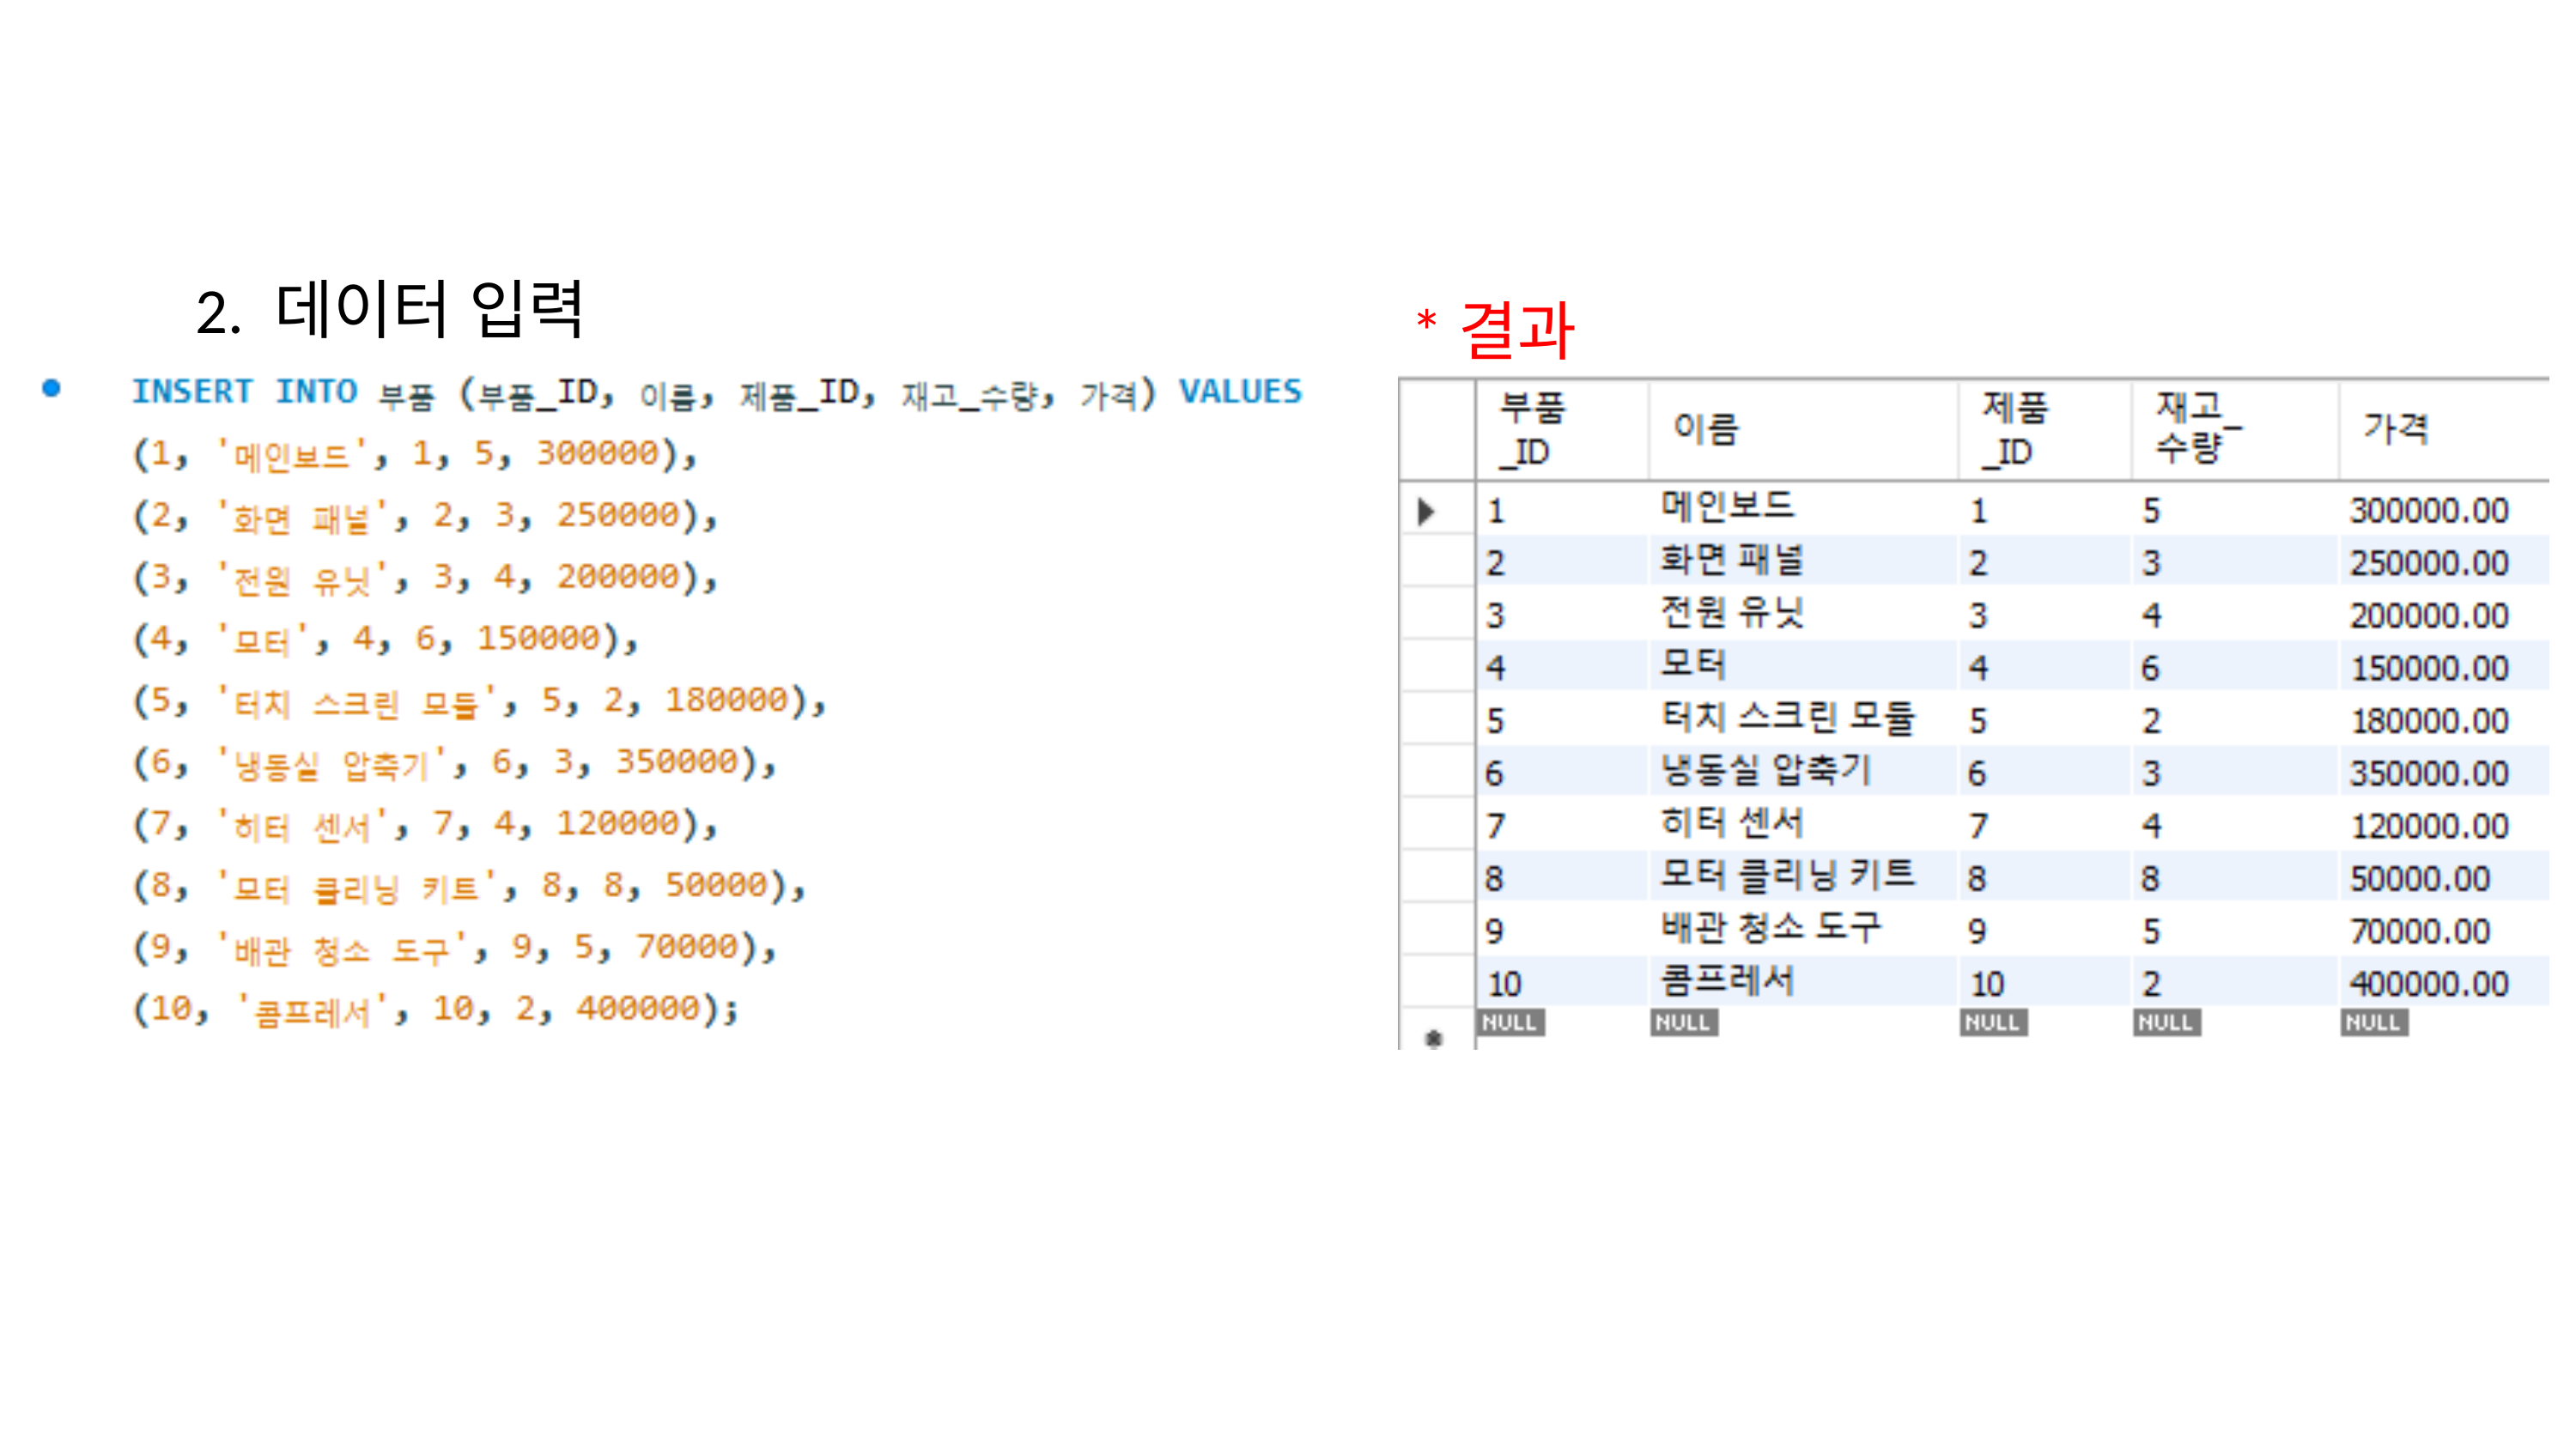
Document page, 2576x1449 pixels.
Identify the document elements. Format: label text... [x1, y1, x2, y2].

text_box 2. 데이터 입력 [182, 263, 837, 352]
picture [1398, 375, 2549, 1050]
text_box *결과 [1398, 284, 2053, 374]
picture [32, 353, 1371, 1050]
